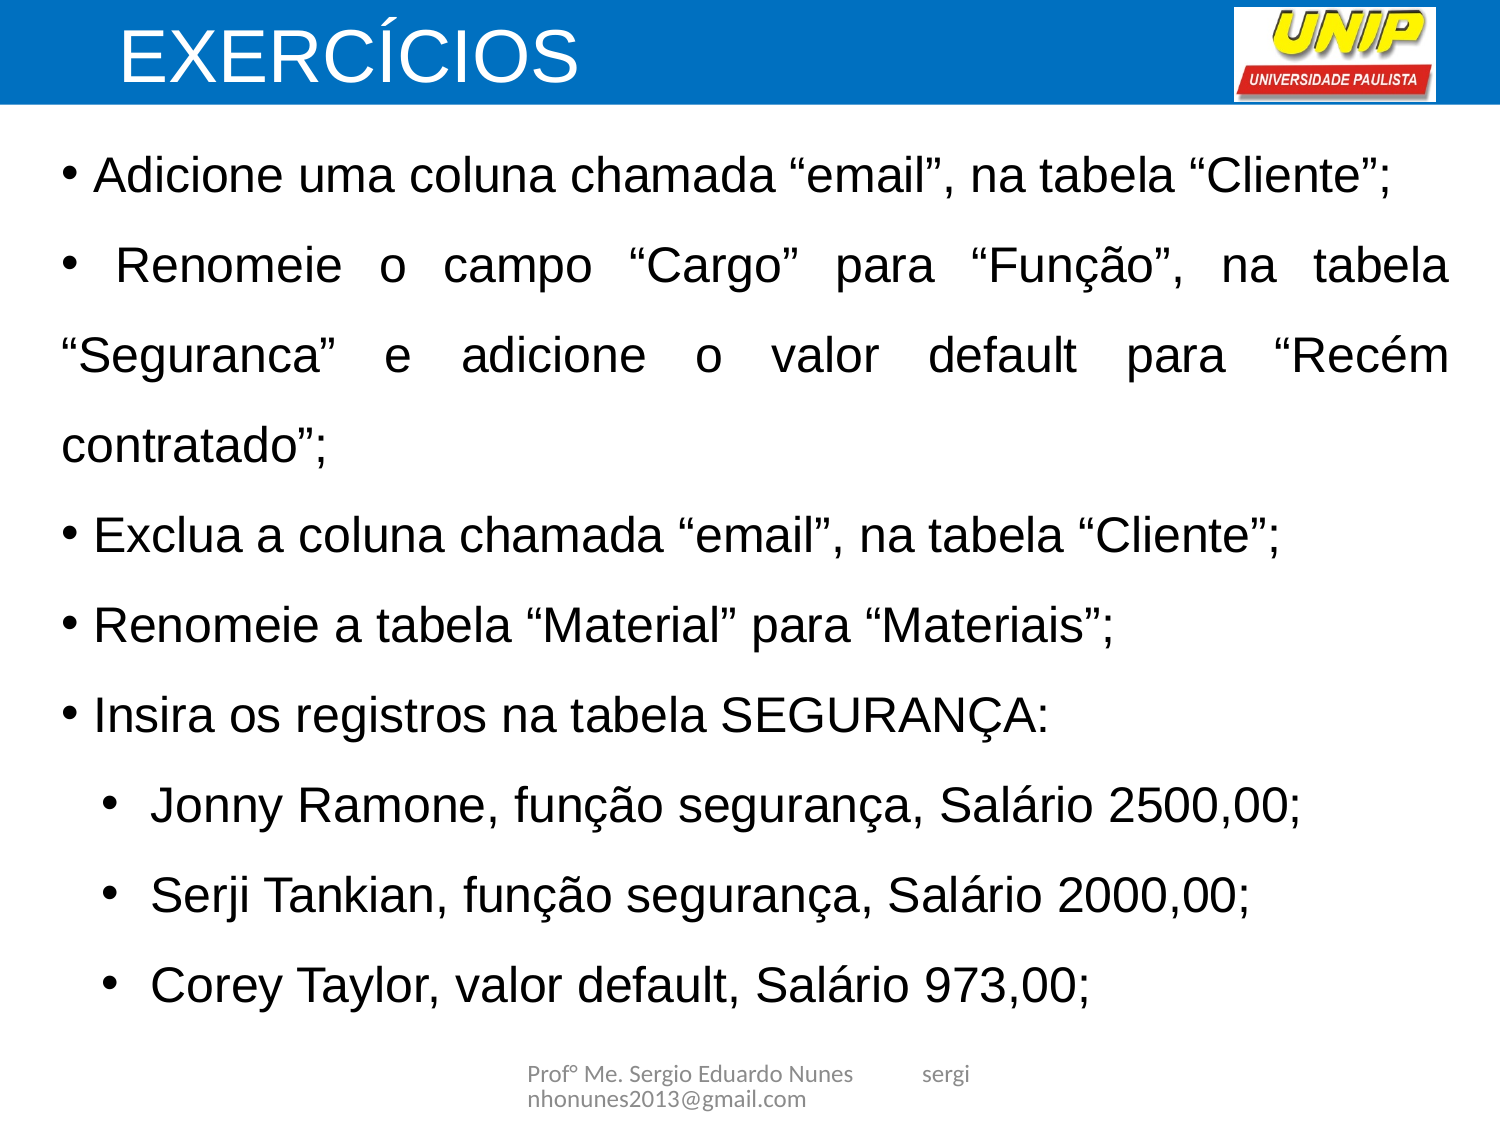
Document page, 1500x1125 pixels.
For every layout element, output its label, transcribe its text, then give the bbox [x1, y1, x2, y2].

footer Prof° Me. Sergio Eduardo Nunes serginhonunes2013@gmail.com [512, 1042, 988, 1103]
picture [1233, 6, 1436, 102]
text_box EXERCÍCIOS [0, 0, 1500, 105]
text_box Adicione uma coluna chamada “email”, na tabela “Cliente”; Renomeie o campo “Cargo” para “Função”, na tabela “Seguranca” e adicione o valor default para “Recém contratado”; Exclua a coluna chamada “email”, na tabela “Cliente”; Renomeie a tabela “Material” para “Materiais”; Insira os registros na tabela SEGURANÇA: Jonny Ramone, função segurança, Salário 2500,00; Serji Tankian, função segurança, Salário 2000,00; Corey Taylor, valor default, Salário 973,00; [46, 105, 1465, 1021]
